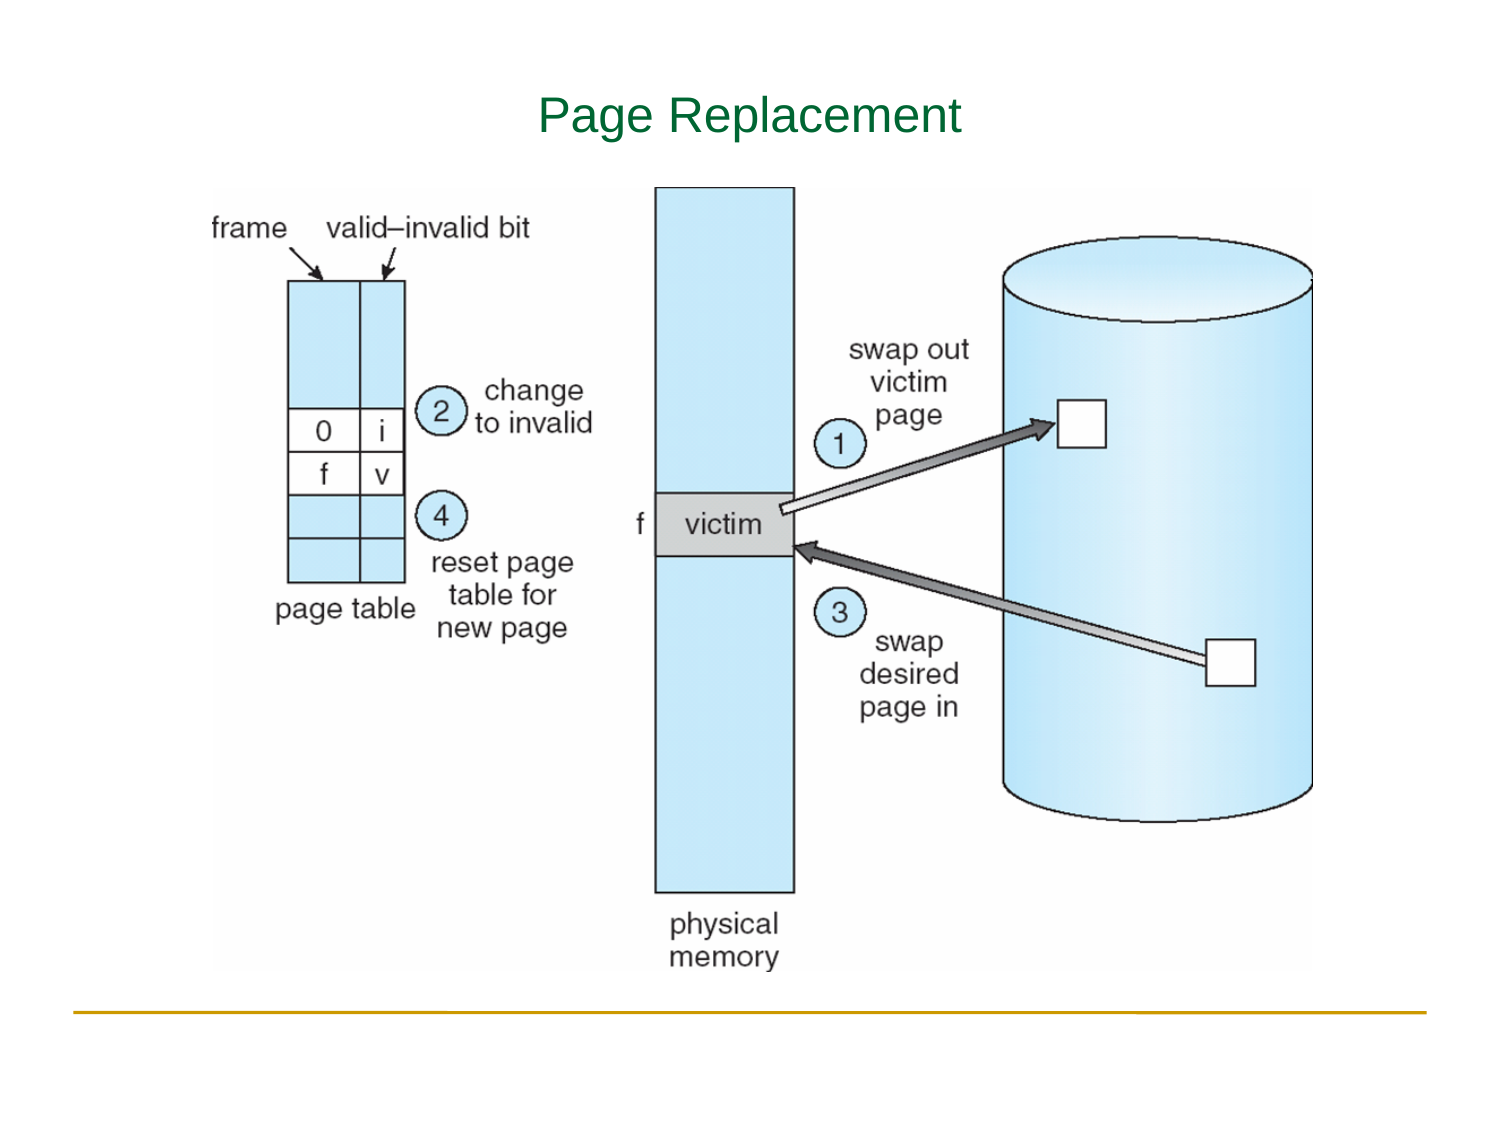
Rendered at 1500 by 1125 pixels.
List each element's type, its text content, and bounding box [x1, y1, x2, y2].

picture [212, 187, 1313, 973]
text_box Page Replacement [74, 45, 1425, 150]
